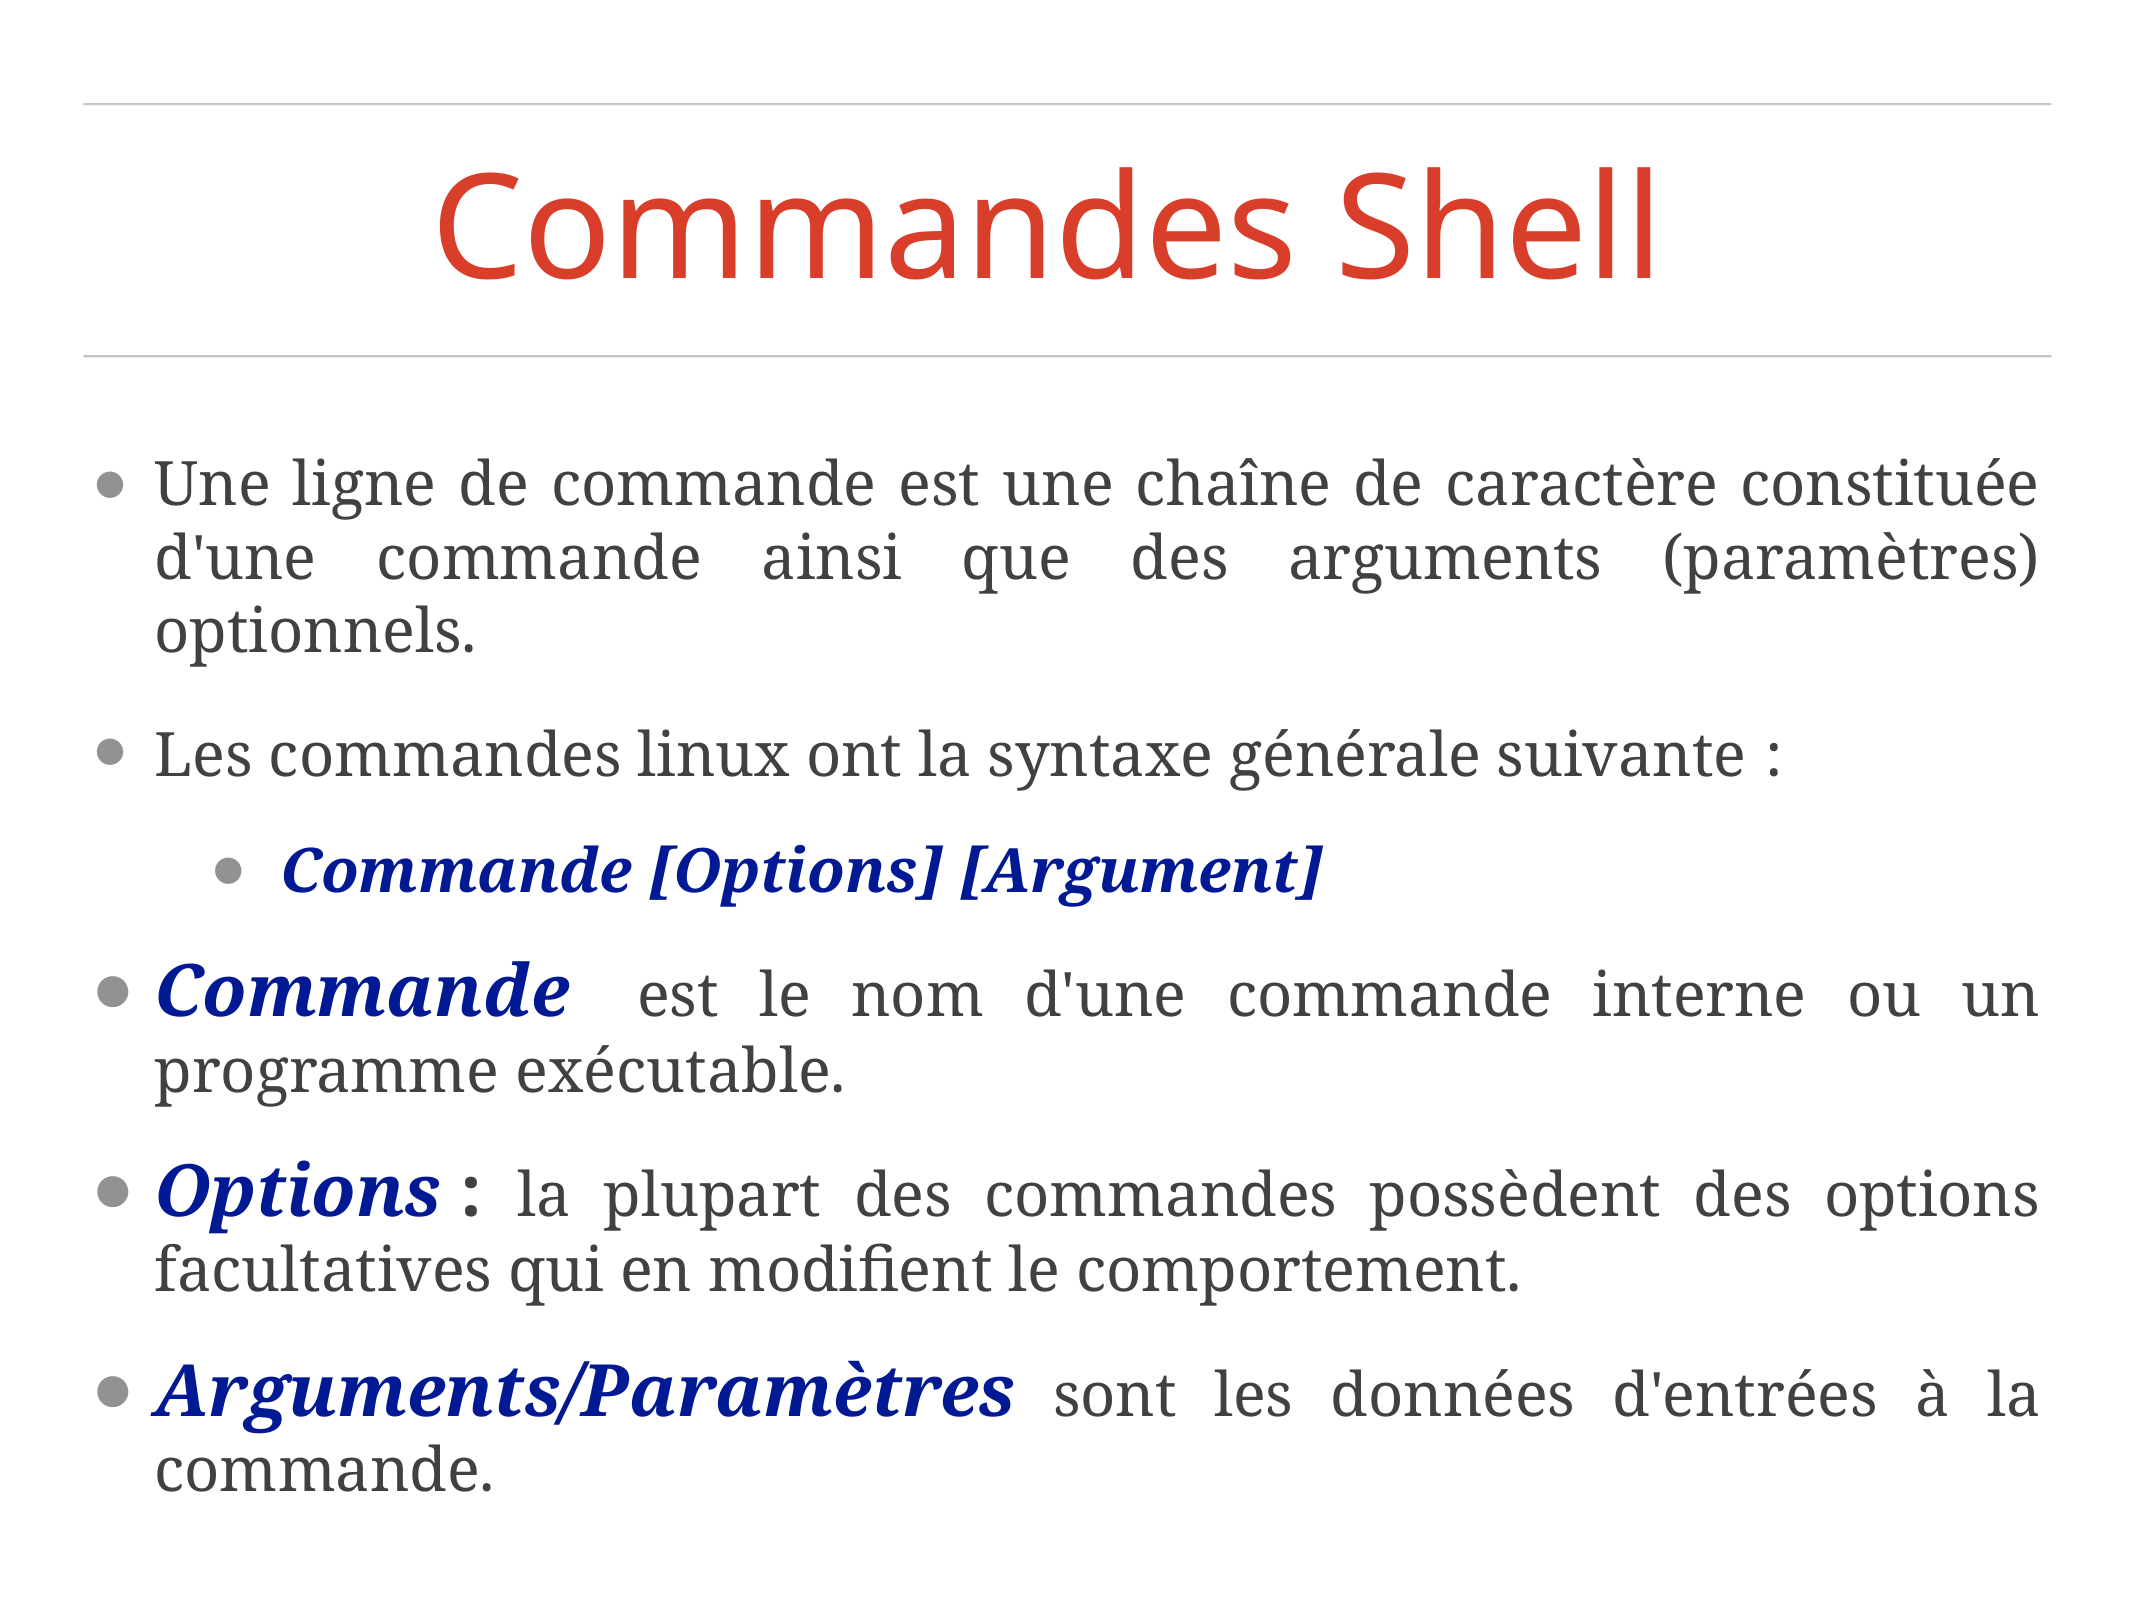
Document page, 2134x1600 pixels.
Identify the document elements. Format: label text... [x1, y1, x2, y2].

list Une ligne de commande est une chaîne de caractère constituée d'une commande ainsi que des arguments (paramètres) optionnels. Les commandes linux ont la syntaxe générale suivante : Commande [Options] [Argument] Commande est le nom d'une commande interne ou un programme exécutable. Options : la plupart des commandes possèdent des options facultatives qui en modifient le comportement. Arguments/Paramètres sont les données d'entrées à la commande. [83, 431, 2050, 1518]
title Commandes Shell [83, 131, 2050, 332]
